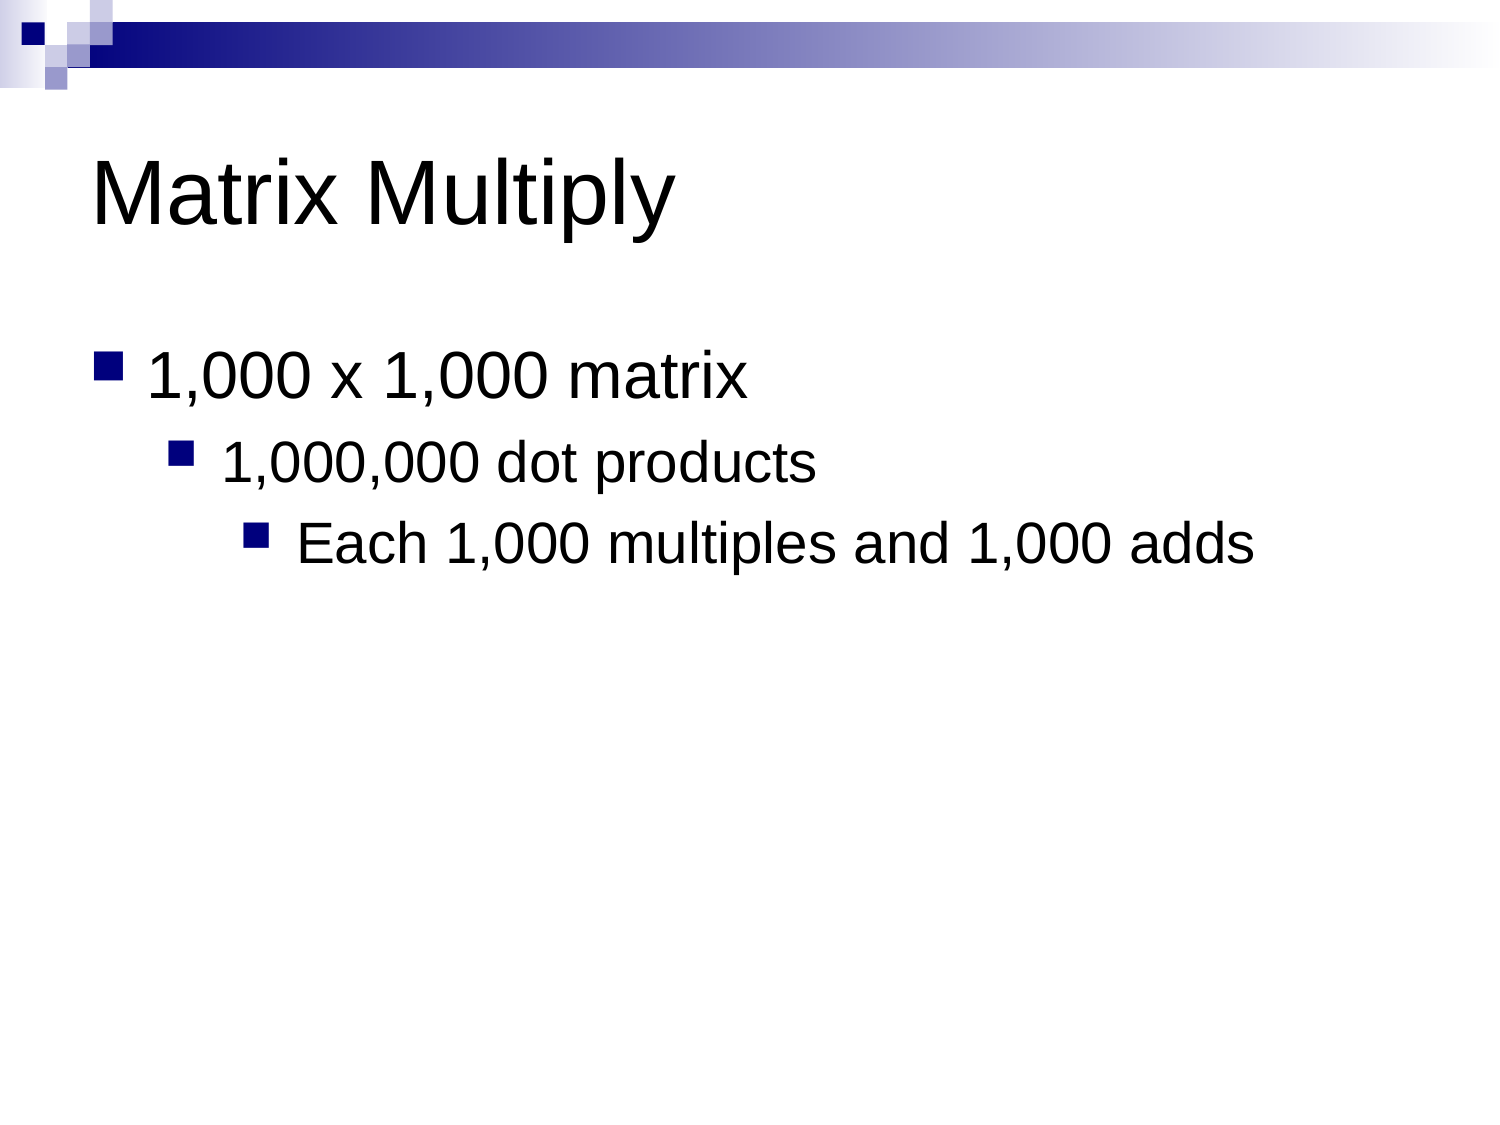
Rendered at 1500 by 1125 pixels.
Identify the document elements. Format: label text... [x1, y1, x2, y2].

text_box 1,000 x 1,000 matrix 1,000,000 dot products Each 1,000 multiples and 1,000 adds [74, 324, 1425, 963]
title Matrix Multiply [75, 75, 1425, 300]
